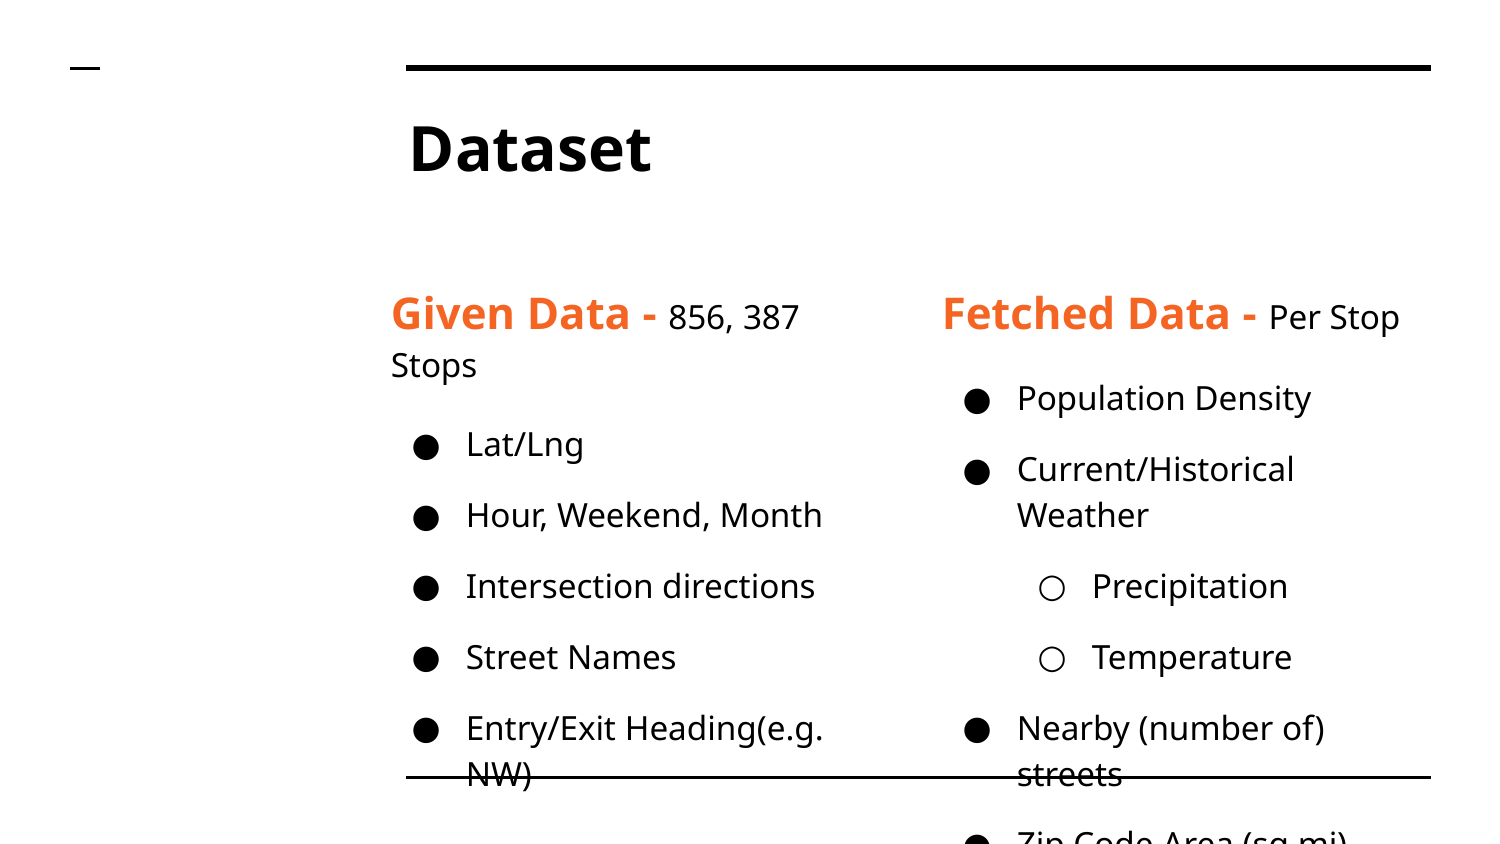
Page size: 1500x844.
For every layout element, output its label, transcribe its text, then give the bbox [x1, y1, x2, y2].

title Dataset [393, 94, 1431, 199]
list Fetched Data - Per Stop Population Density Current/Historical Weather Precipitation Temperature Nearby (number of) streets Zip Code Area (sq mi) [926, 262, 1449, 756]
list Given Data - 856, 387 Stops Lat/Lng Hour, Weekend, Month Intersection directions Street Names Entry/Exit Heading(e.g. NW) [375, 262, 898, 756]
